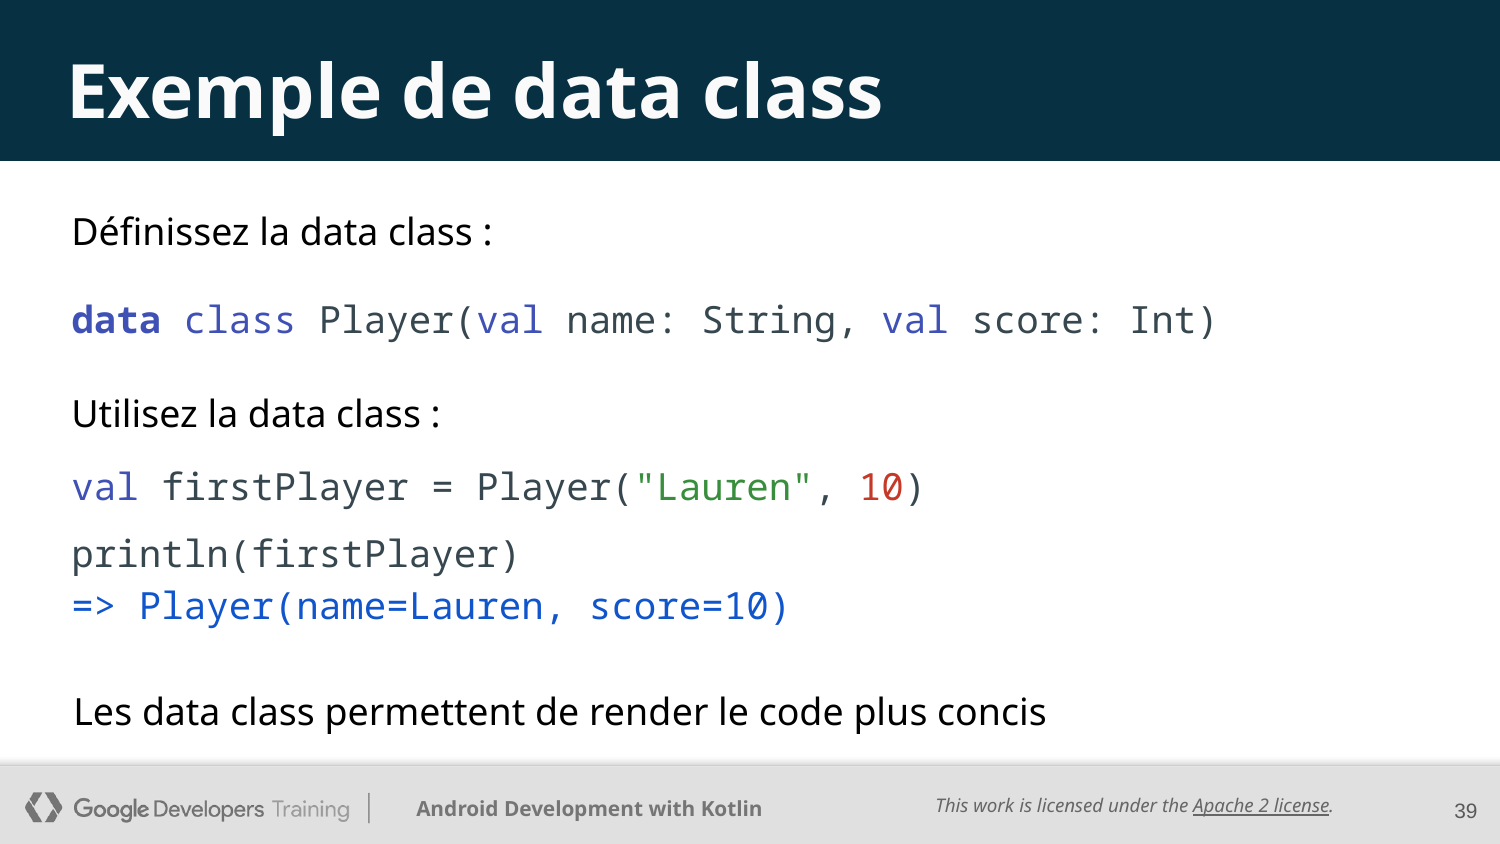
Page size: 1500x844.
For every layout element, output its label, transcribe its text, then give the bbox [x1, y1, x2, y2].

text_box Utilisez la data class : val firstPlayer = Player("Lauren", 10) println(firstPlayer) => Player(name=Lauren, score=10) [56, 368, 1307, 642]
picture [0, 161, 1500, 844]
title Exemple de data class [51, 28, 1449, 122]
slide_number 39 [1402, 777, 1493, 842]
list Les data class permettent de render le code plus concis [58, 666, 1451, 750]
text_box Définissez la data class : data class Player(val name: String, val score: Int) [56, 185, 1293, 327]
